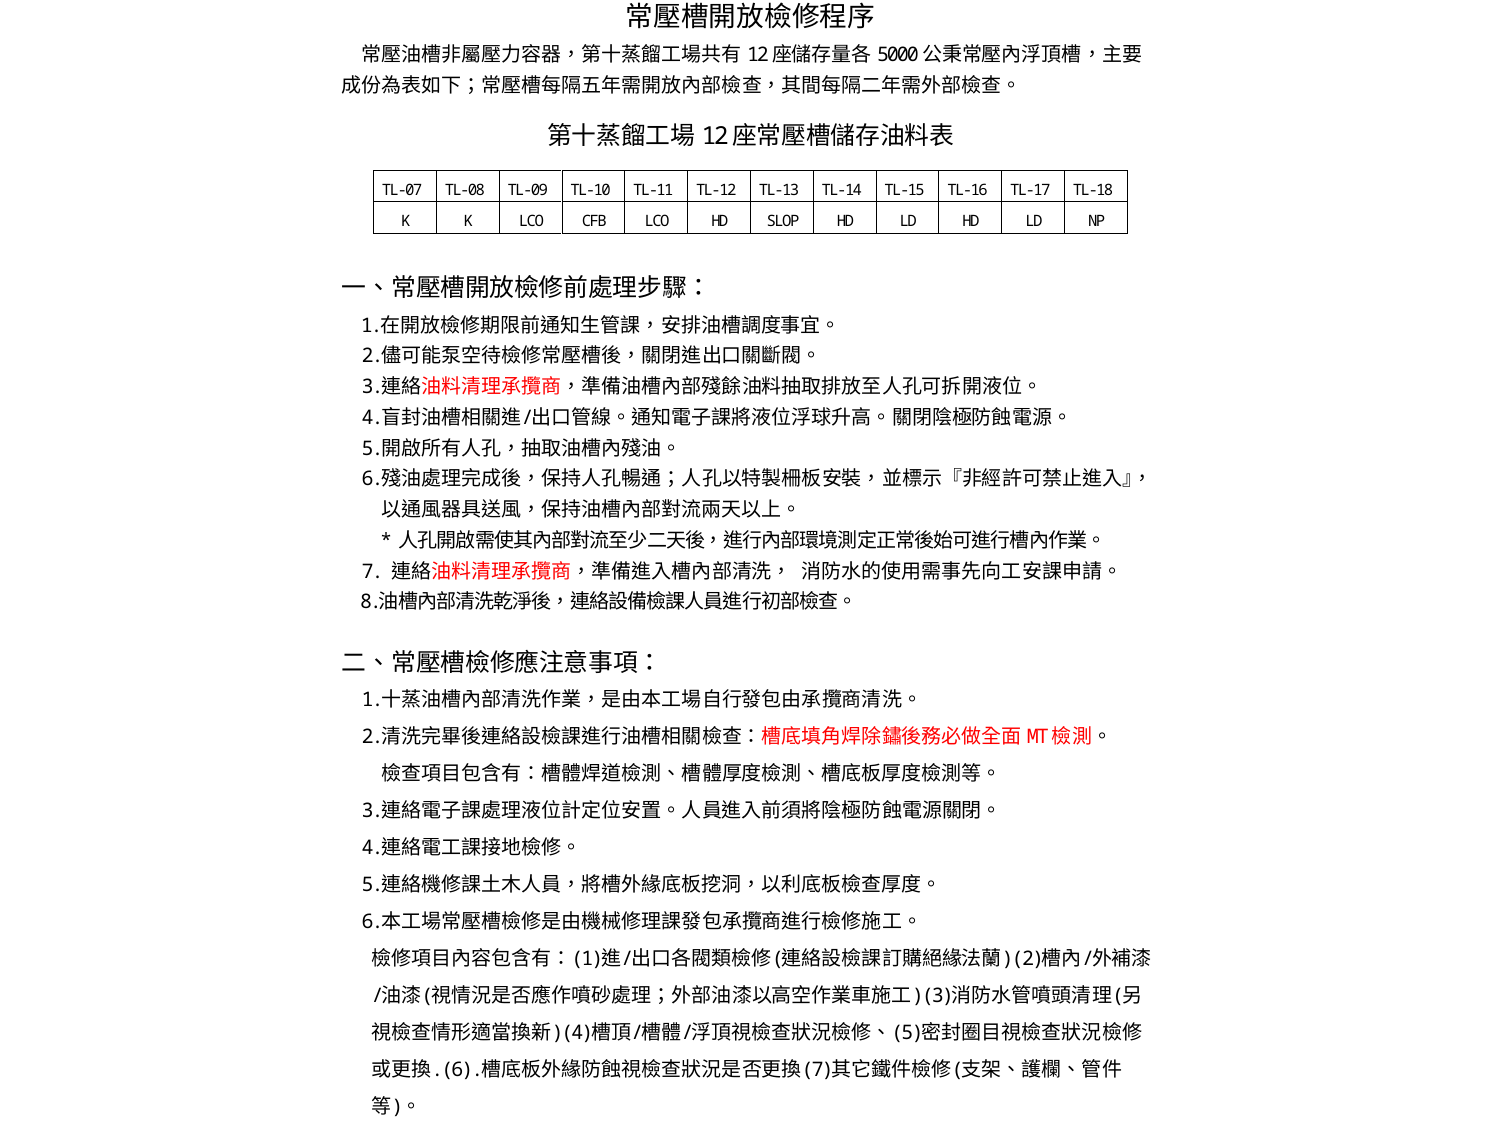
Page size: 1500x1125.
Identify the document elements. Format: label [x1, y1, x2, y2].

picture [341, 0, 1159, 1125]
